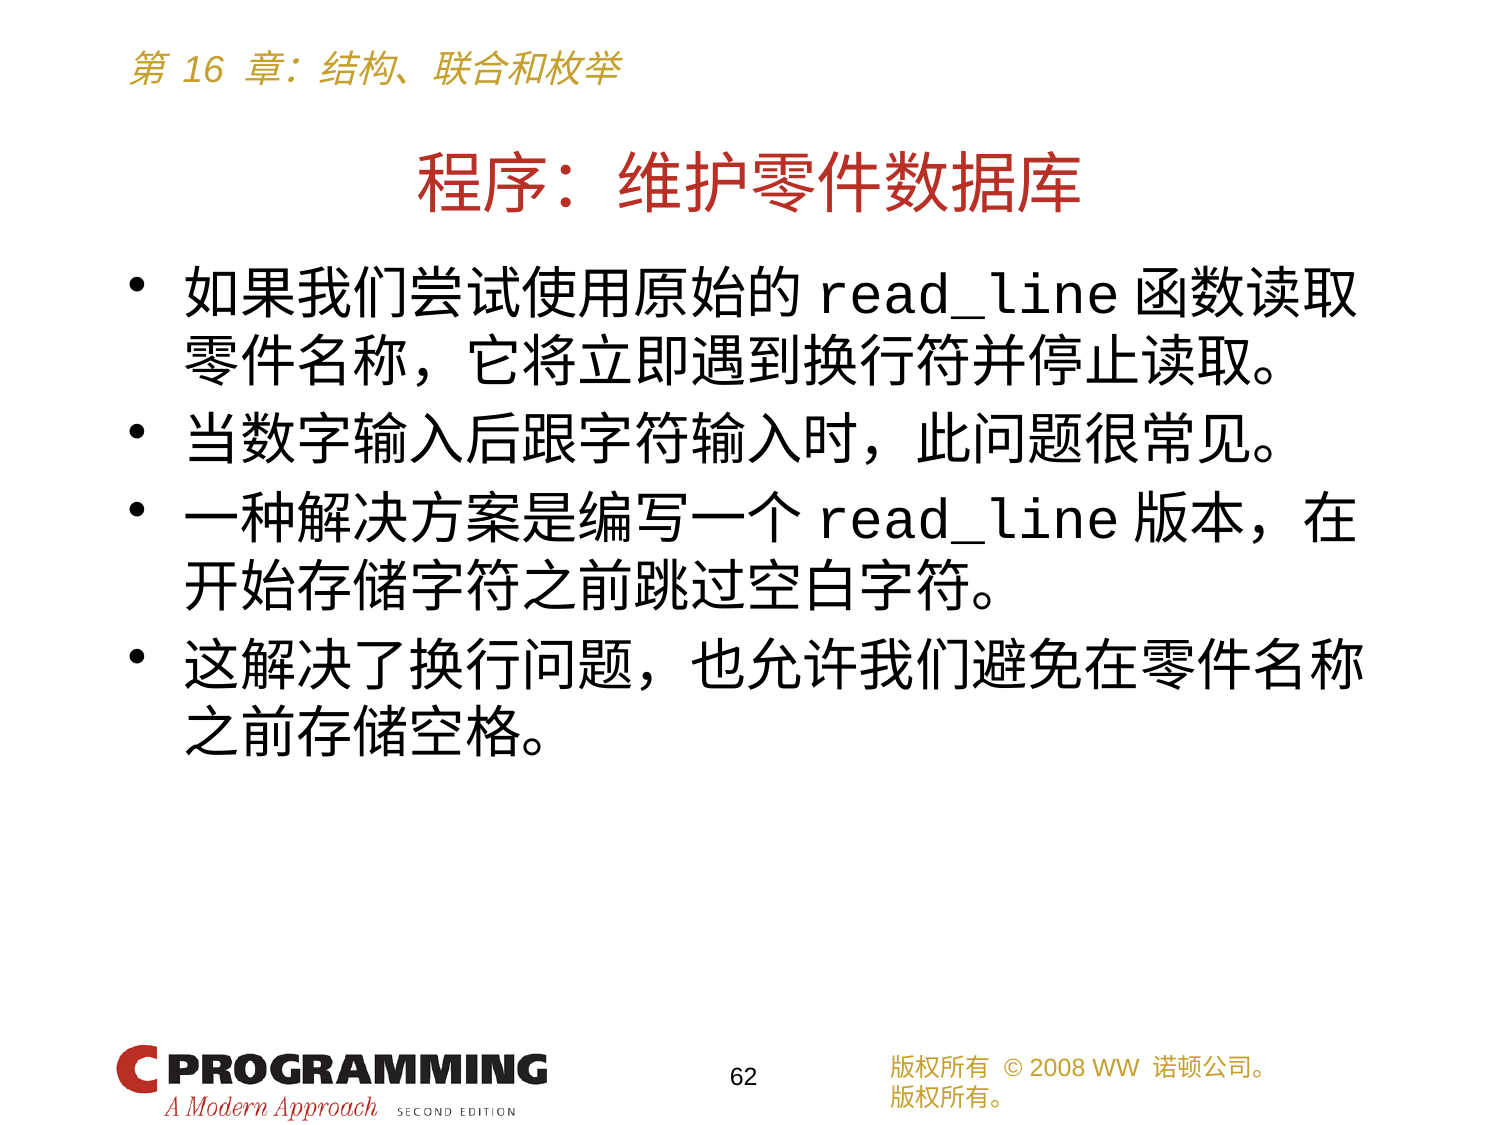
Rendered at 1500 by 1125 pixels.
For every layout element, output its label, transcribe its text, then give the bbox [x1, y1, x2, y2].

title 程序：维护零件数据库 [112, 125, 1388, 238]
list 如果我们尝试使用原始的read_line函数读取零件名称，它将立即遇到换行符并停止读取。 当数字输入后跟字符输入时，此问题很常见。 一种解决方案是编写一个read_line版本，在开始存储字符之前跳过空白字符。 这解决了换行问题，也允许我们避免在零件名称之前存储空格。 [112, 249, 1388, 1038]
picture [112, 1041, 550, 1123]
footer 版权所有 © 2008 WW 诺顿公司。 版权所有。 [874, 1043, 1388, 1119]
slide_number 62 [687, 1049, 801, 1101]
